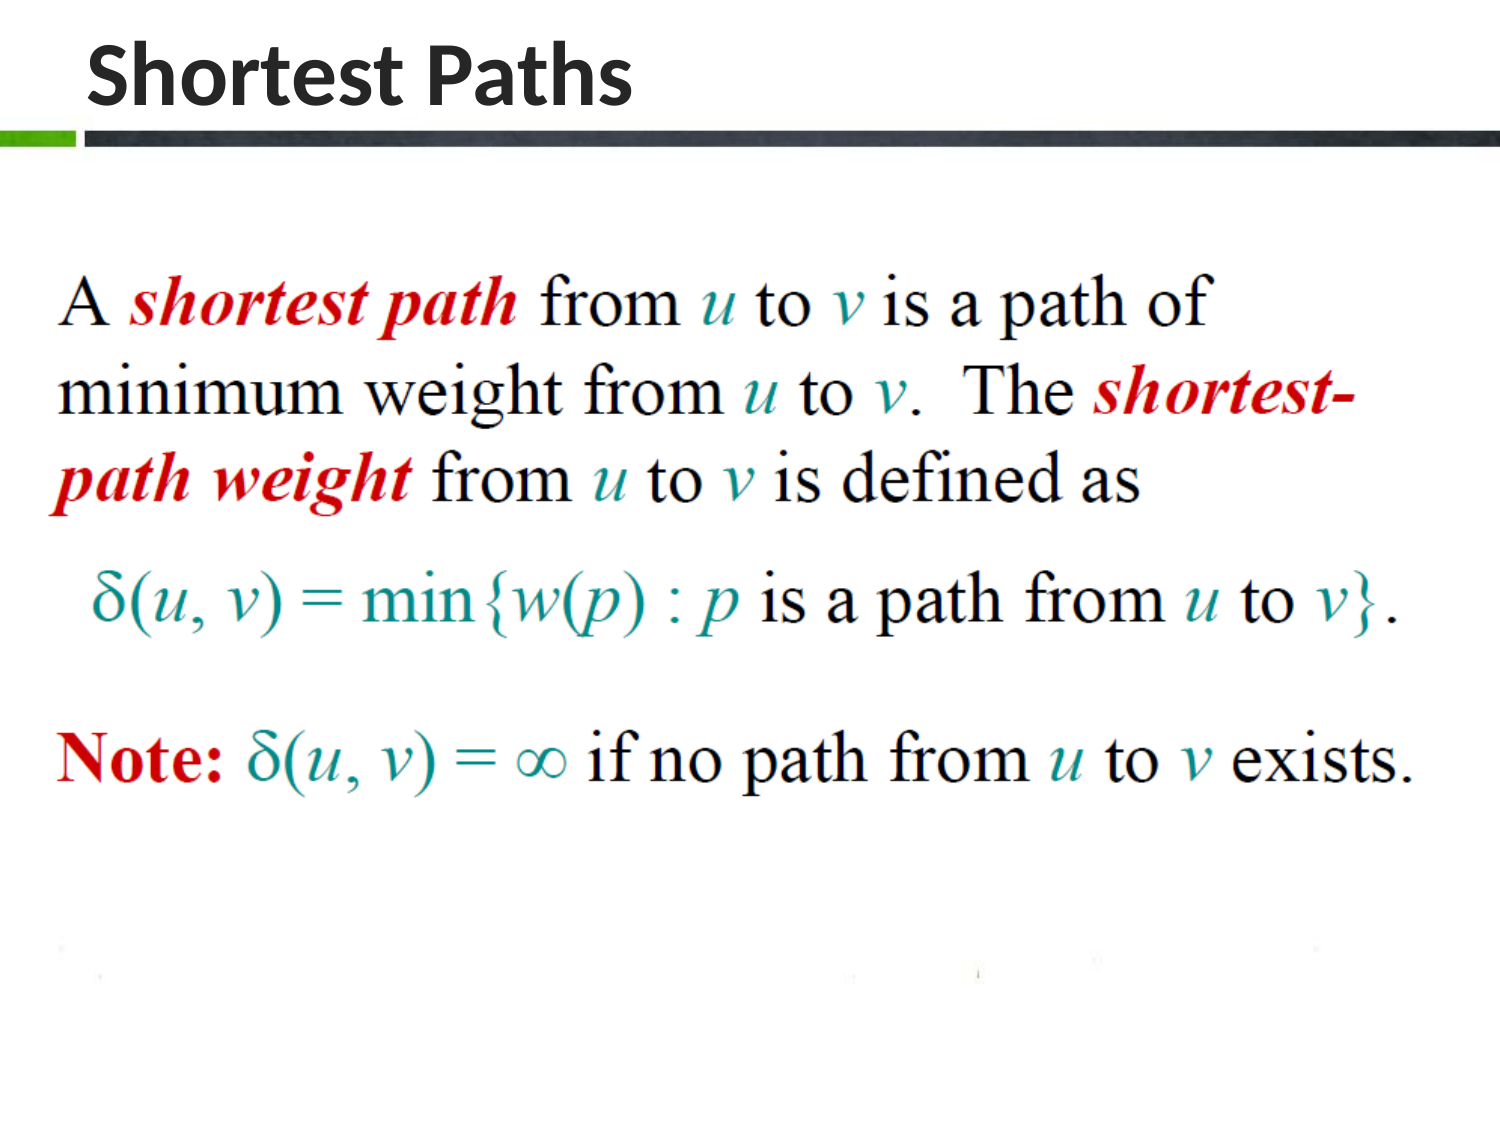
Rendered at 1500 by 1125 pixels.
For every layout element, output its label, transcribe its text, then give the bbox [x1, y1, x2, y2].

title Shortest Paths [71, 12, 1450, 125]
picture [0, 0, 1500, 1125]
